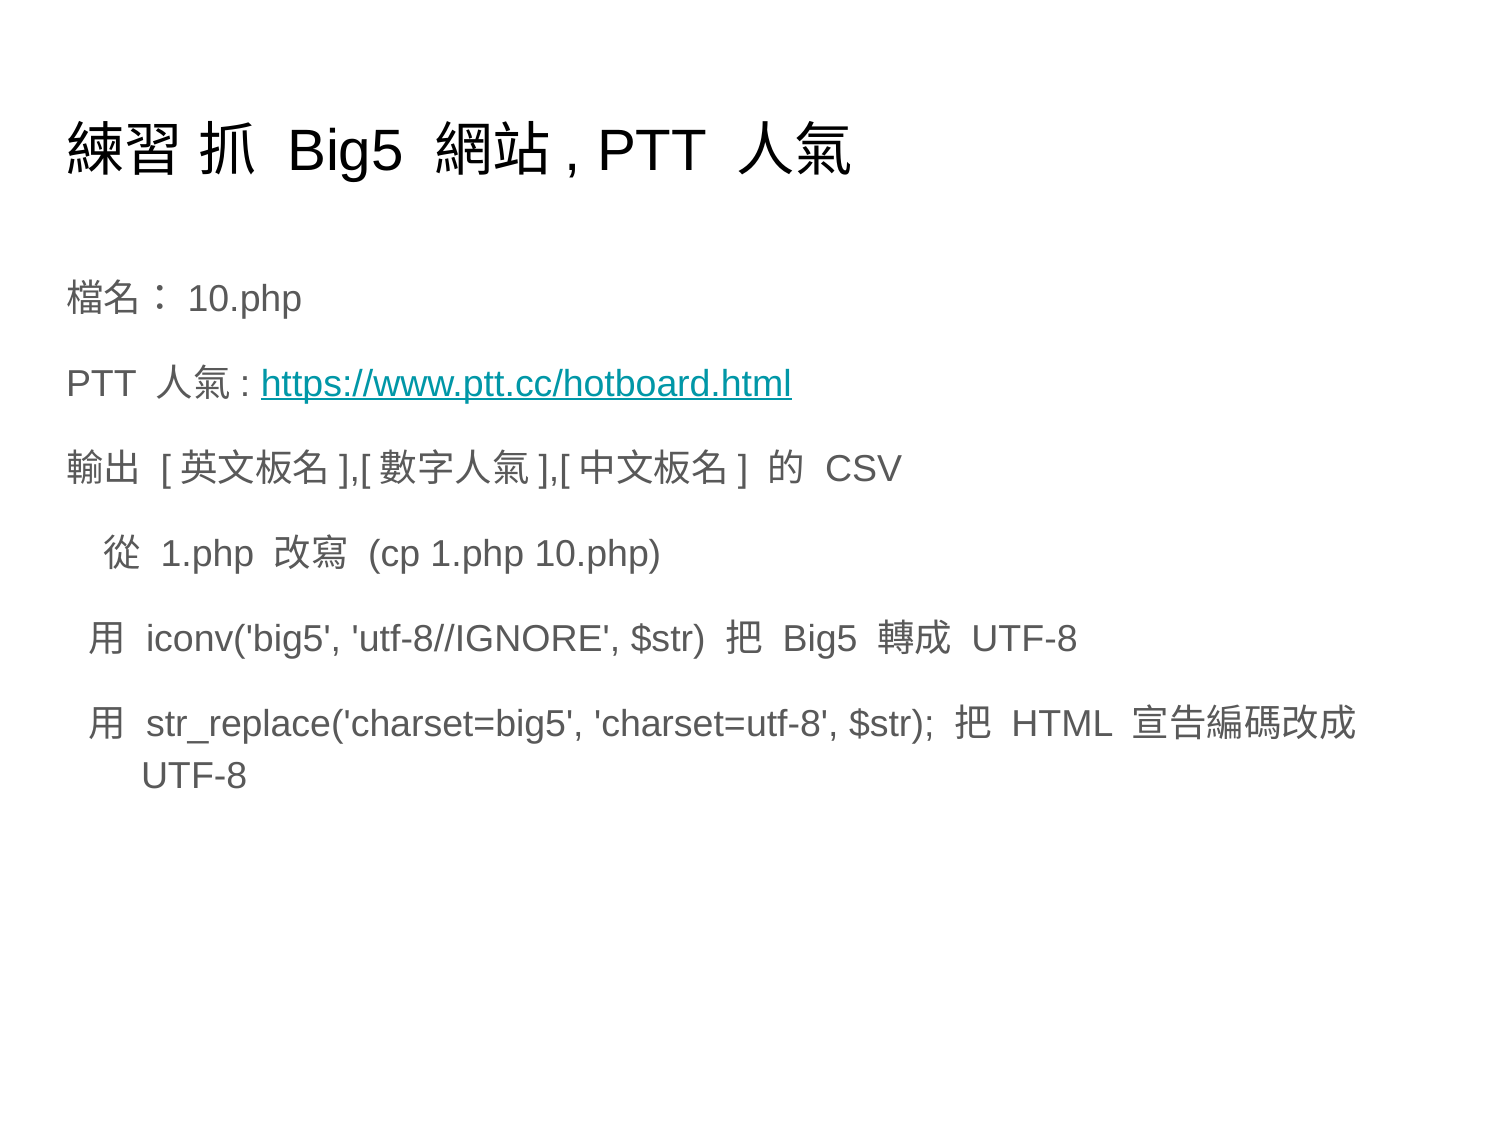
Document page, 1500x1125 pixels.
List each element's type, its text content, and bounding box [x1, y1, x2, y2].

title 練習 抓 Big5 網站, PTT 人氣 [51, 97, 1449, 223]
list 檔名：10.php PTT 人氣: https://www.ptt.cc/hotboard.html 輸出 [英文板名],[數字人氣],[中文板名] 的 CSV 從 1.php 改寫 (cp 1.php 10.php) 用 iconv('big5', 'utf-8//IGNORE', $str) 把 Big5 轉成 UTF-8 用 str_replace('charset=big5', 'charset=utf-8', $str); 把 HTML 宣告編碼改成 UTF-8 [51, 252, 1449, 1000]
